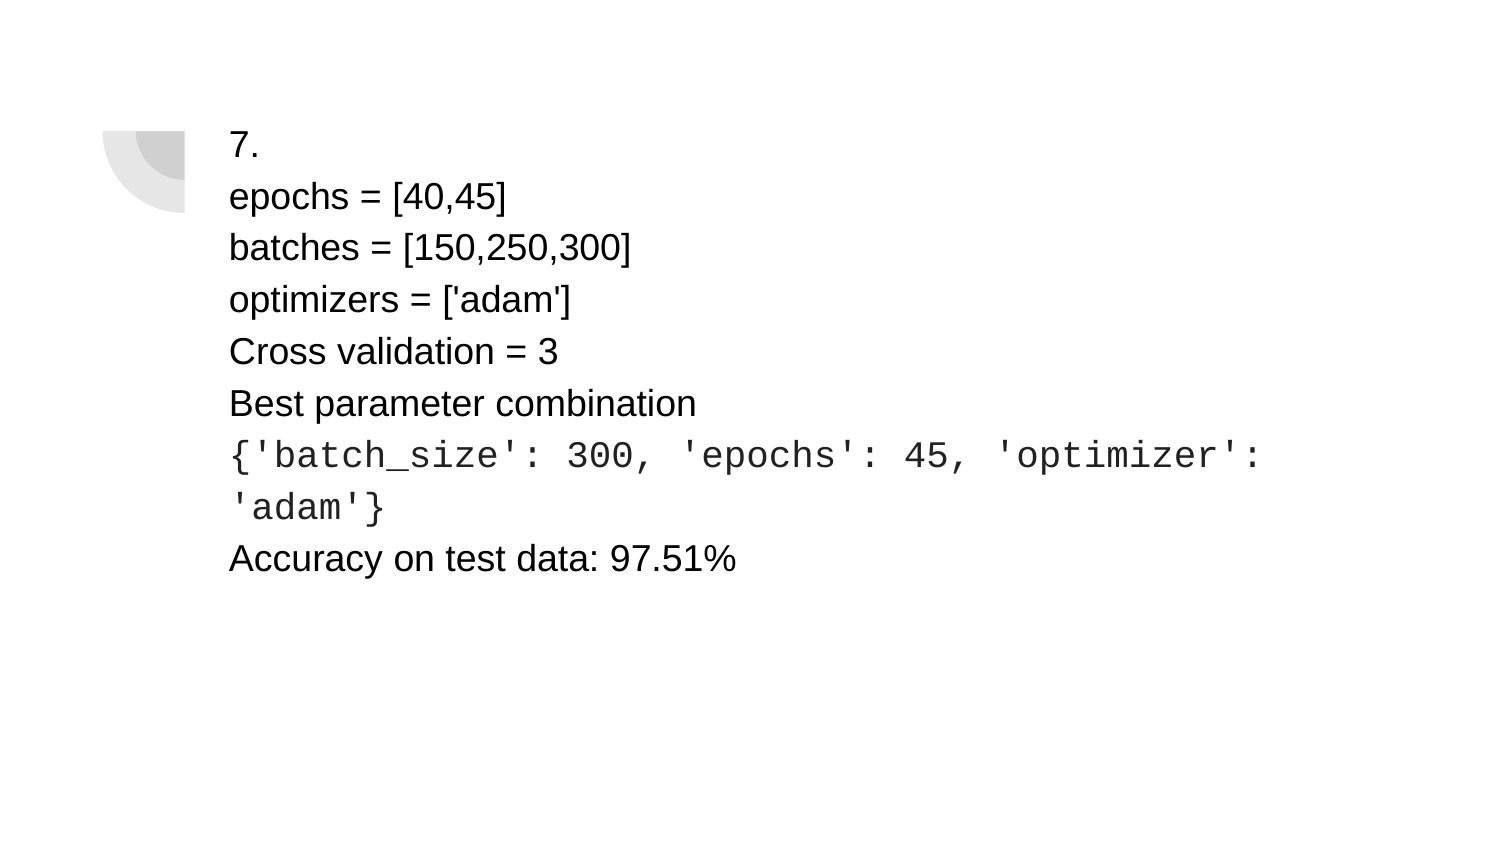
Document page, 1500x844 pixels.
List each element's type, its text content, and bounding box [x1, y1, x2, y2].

title 7. epochs = [40,45] batches = [150,250,300] optimizers = ['adam'] Cross validation = 3 Best parameter combination {'batch_size': 300, 'epochs': 45, 'optimizer': 'adam'} Accuracy on test data: 97.51% [213, 98, 1420, 790]
